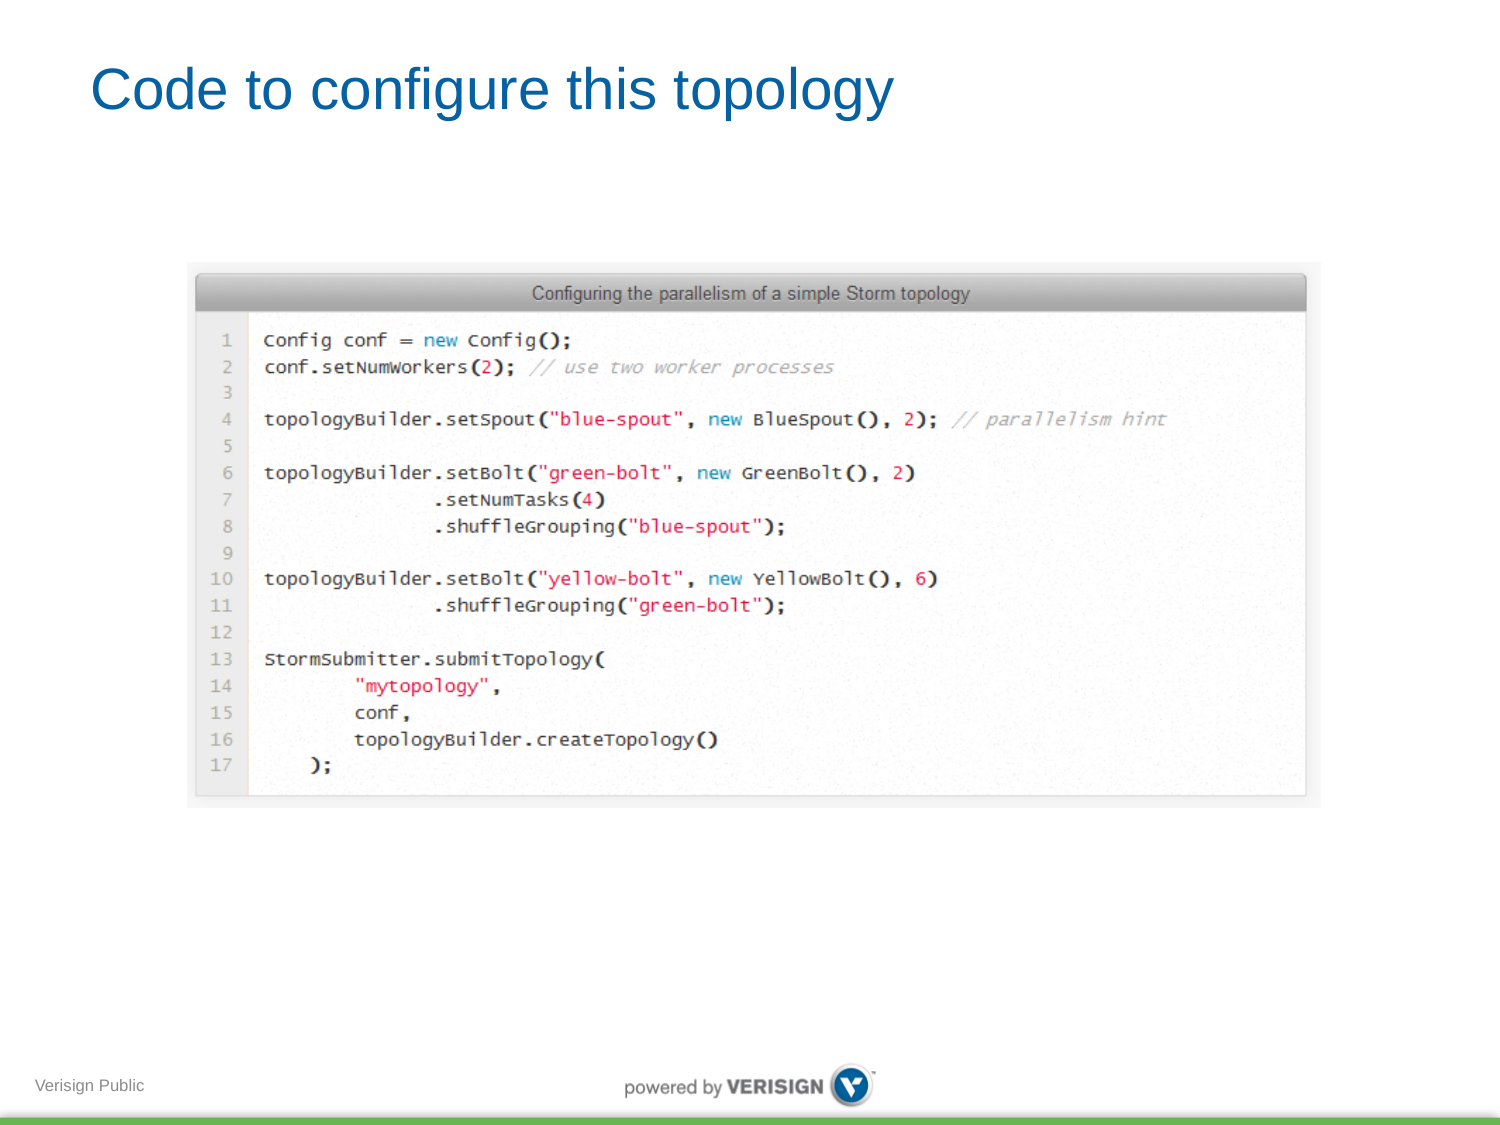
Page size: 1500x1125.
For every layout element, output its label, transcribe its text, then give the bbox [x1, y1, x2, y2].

picture [622, 1058, 878, 1112]
text_box Code to configure this topology [74, 40, 1425, 132]
picture [187, 262, 1321, 808]
